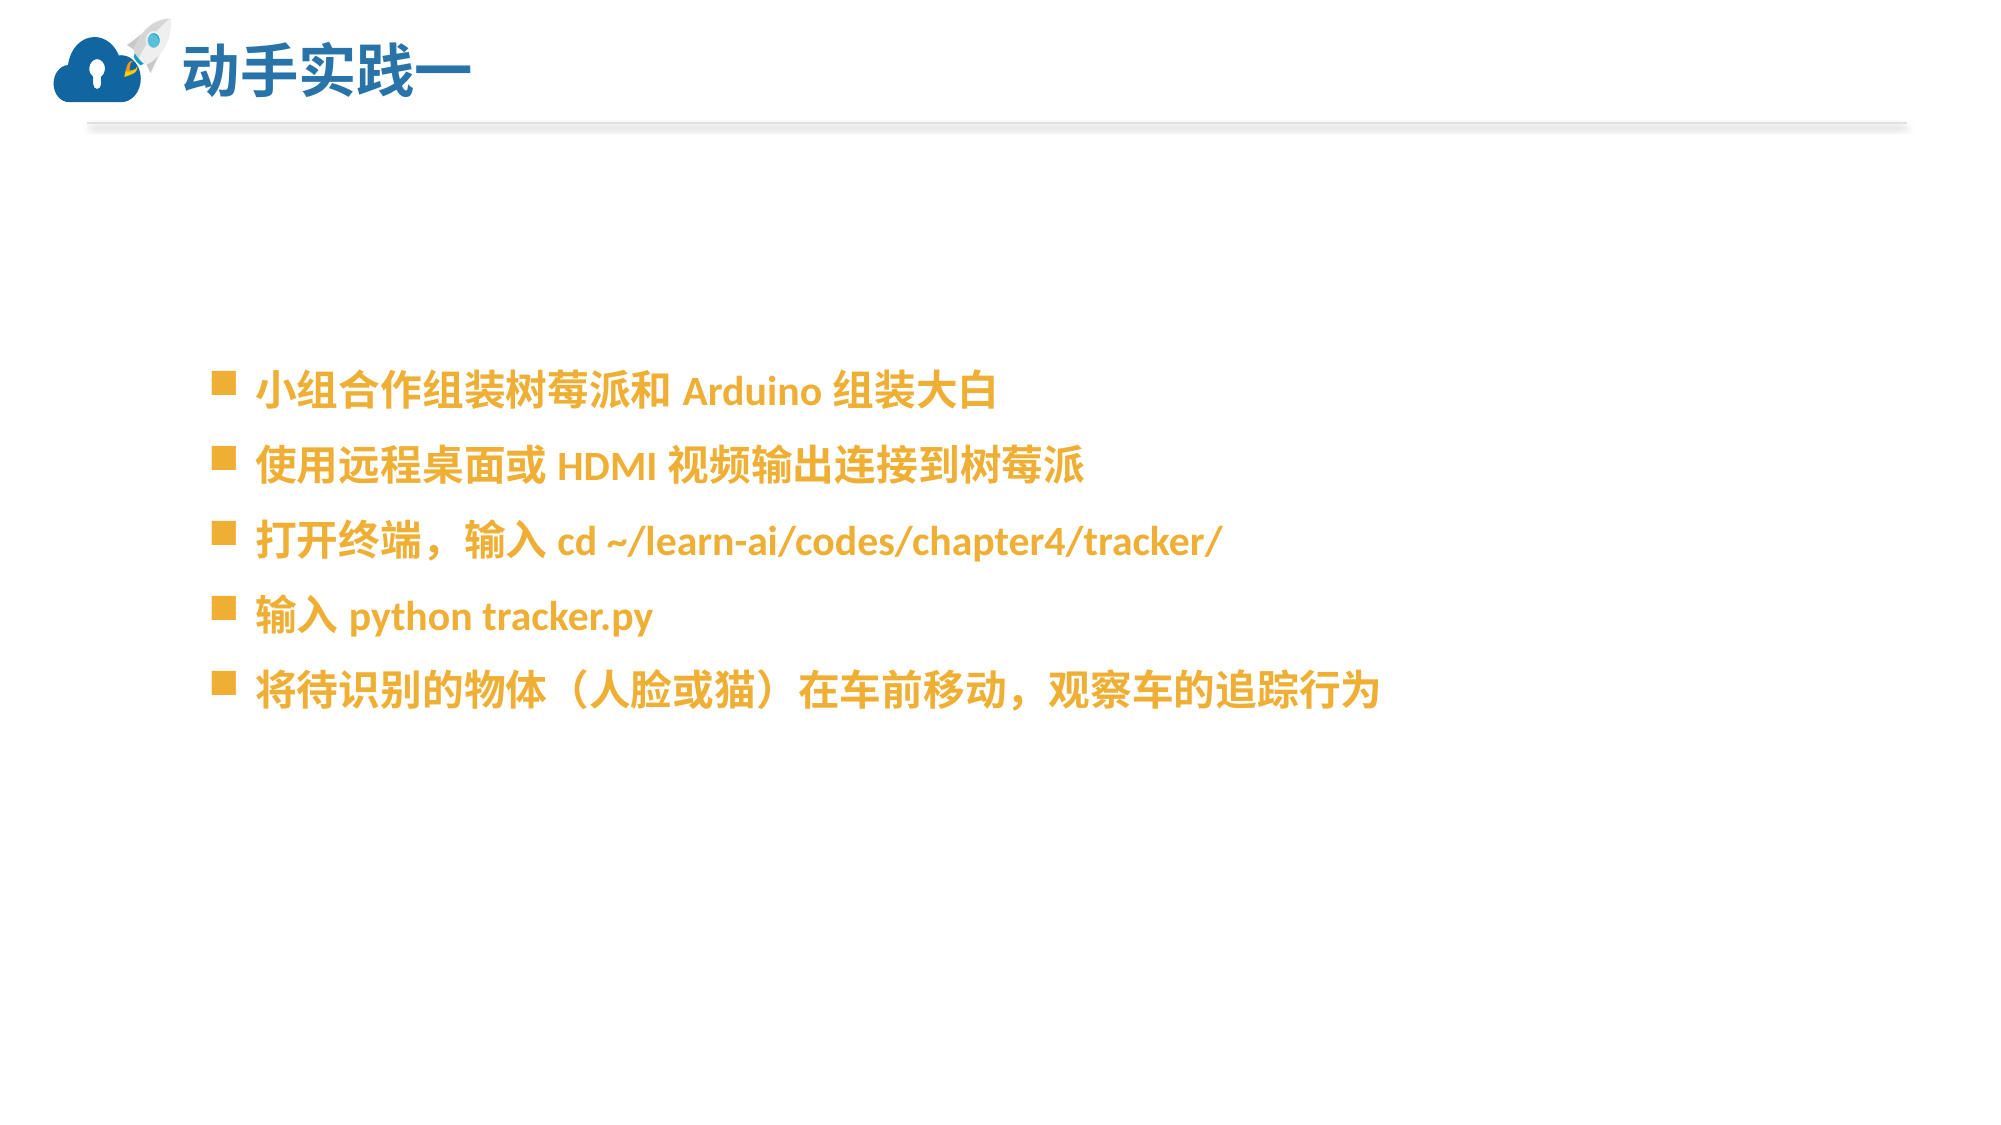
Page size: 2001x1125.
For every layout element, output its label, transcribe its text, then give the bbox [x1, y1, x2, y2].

text_box 小组合作组装树莓派和Arduino组装大白 使用远程桌面或HDMI视频输出连接到树莓派 打开终端，输入cd ~/learn-ai/codes/chapter4/tracker/ 输入python tracker.py 将待识别的物体（人脸或猫）在车前移动，观察车的追踪行为 [193, 331, 1674, 722]
title 动手实践一 [181, 29, 1516, 108]
picture [113, 7, 182, 91]
